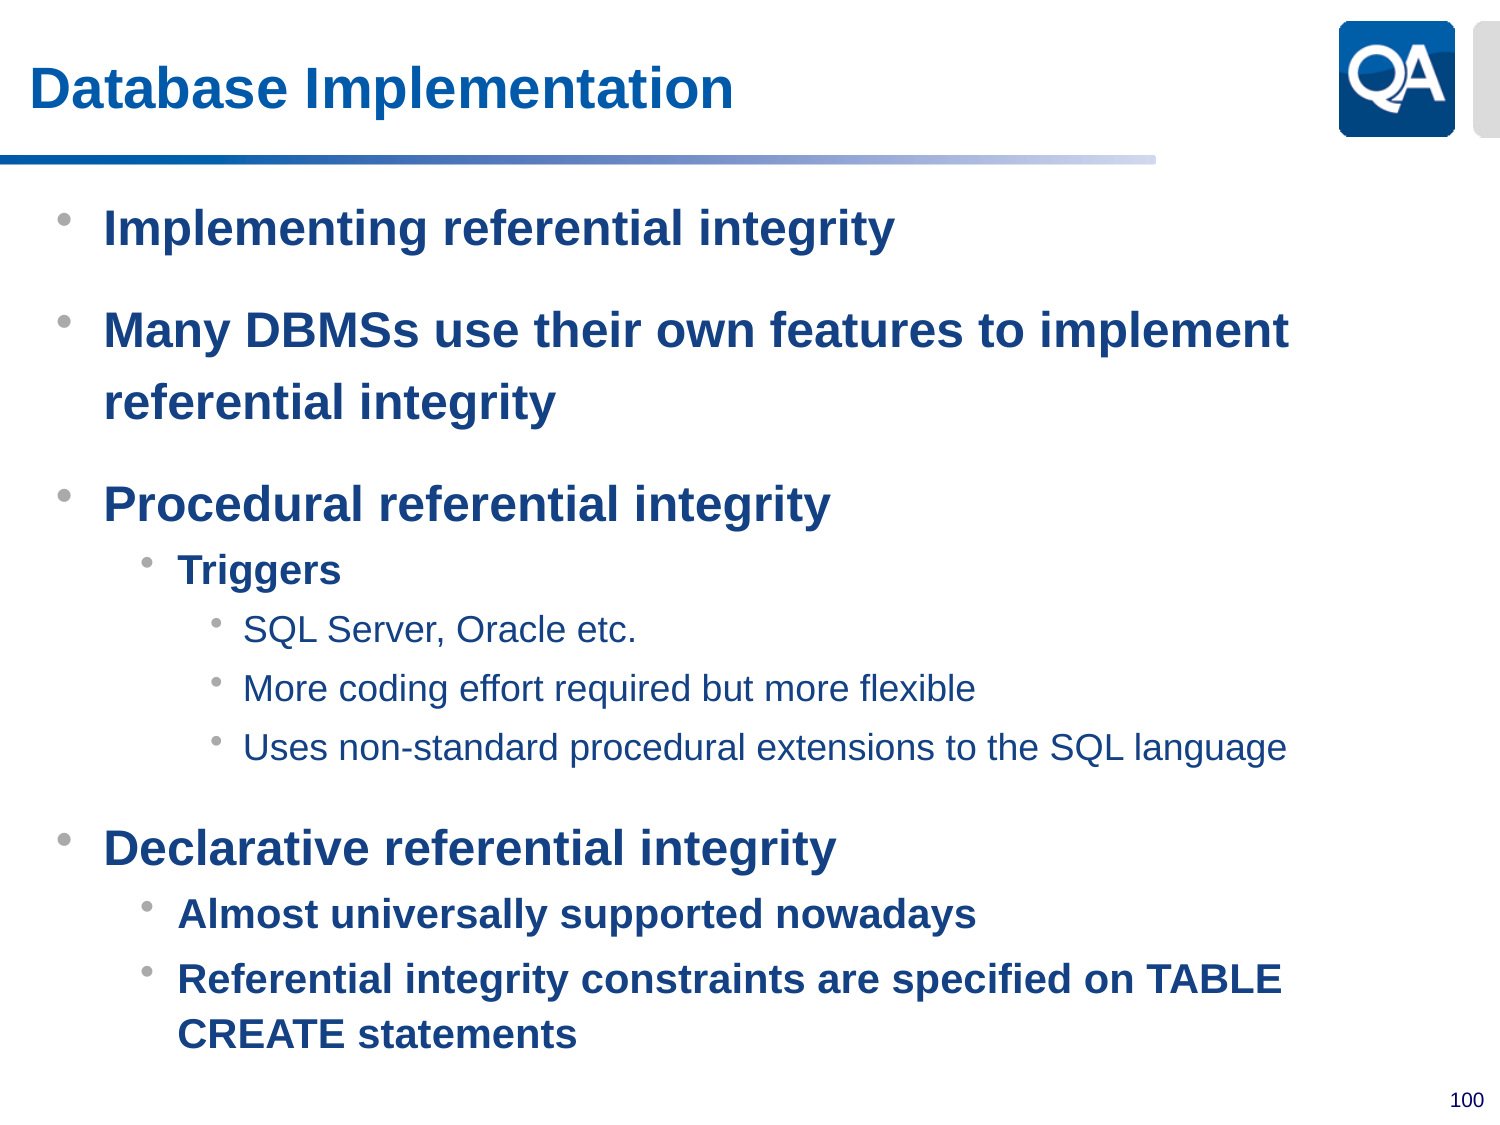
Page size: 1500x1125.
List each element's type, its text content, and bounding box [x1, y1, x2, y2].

title Database Implementation [0, 0, 1500, 163]
list Implementing referential integrity Many DBMSs use their own features to implement referential integrity Procedural referential integrity Triggers SQL Server, Oracle etc. More coding effort required but more flexible Uses non-standard procedural extensions to the SQL language Declarative referential integrity Almost universally supported nowadays Referential integrity constraints are specified on TABLE CREATE statements [40, 175, 1470, 1090]
